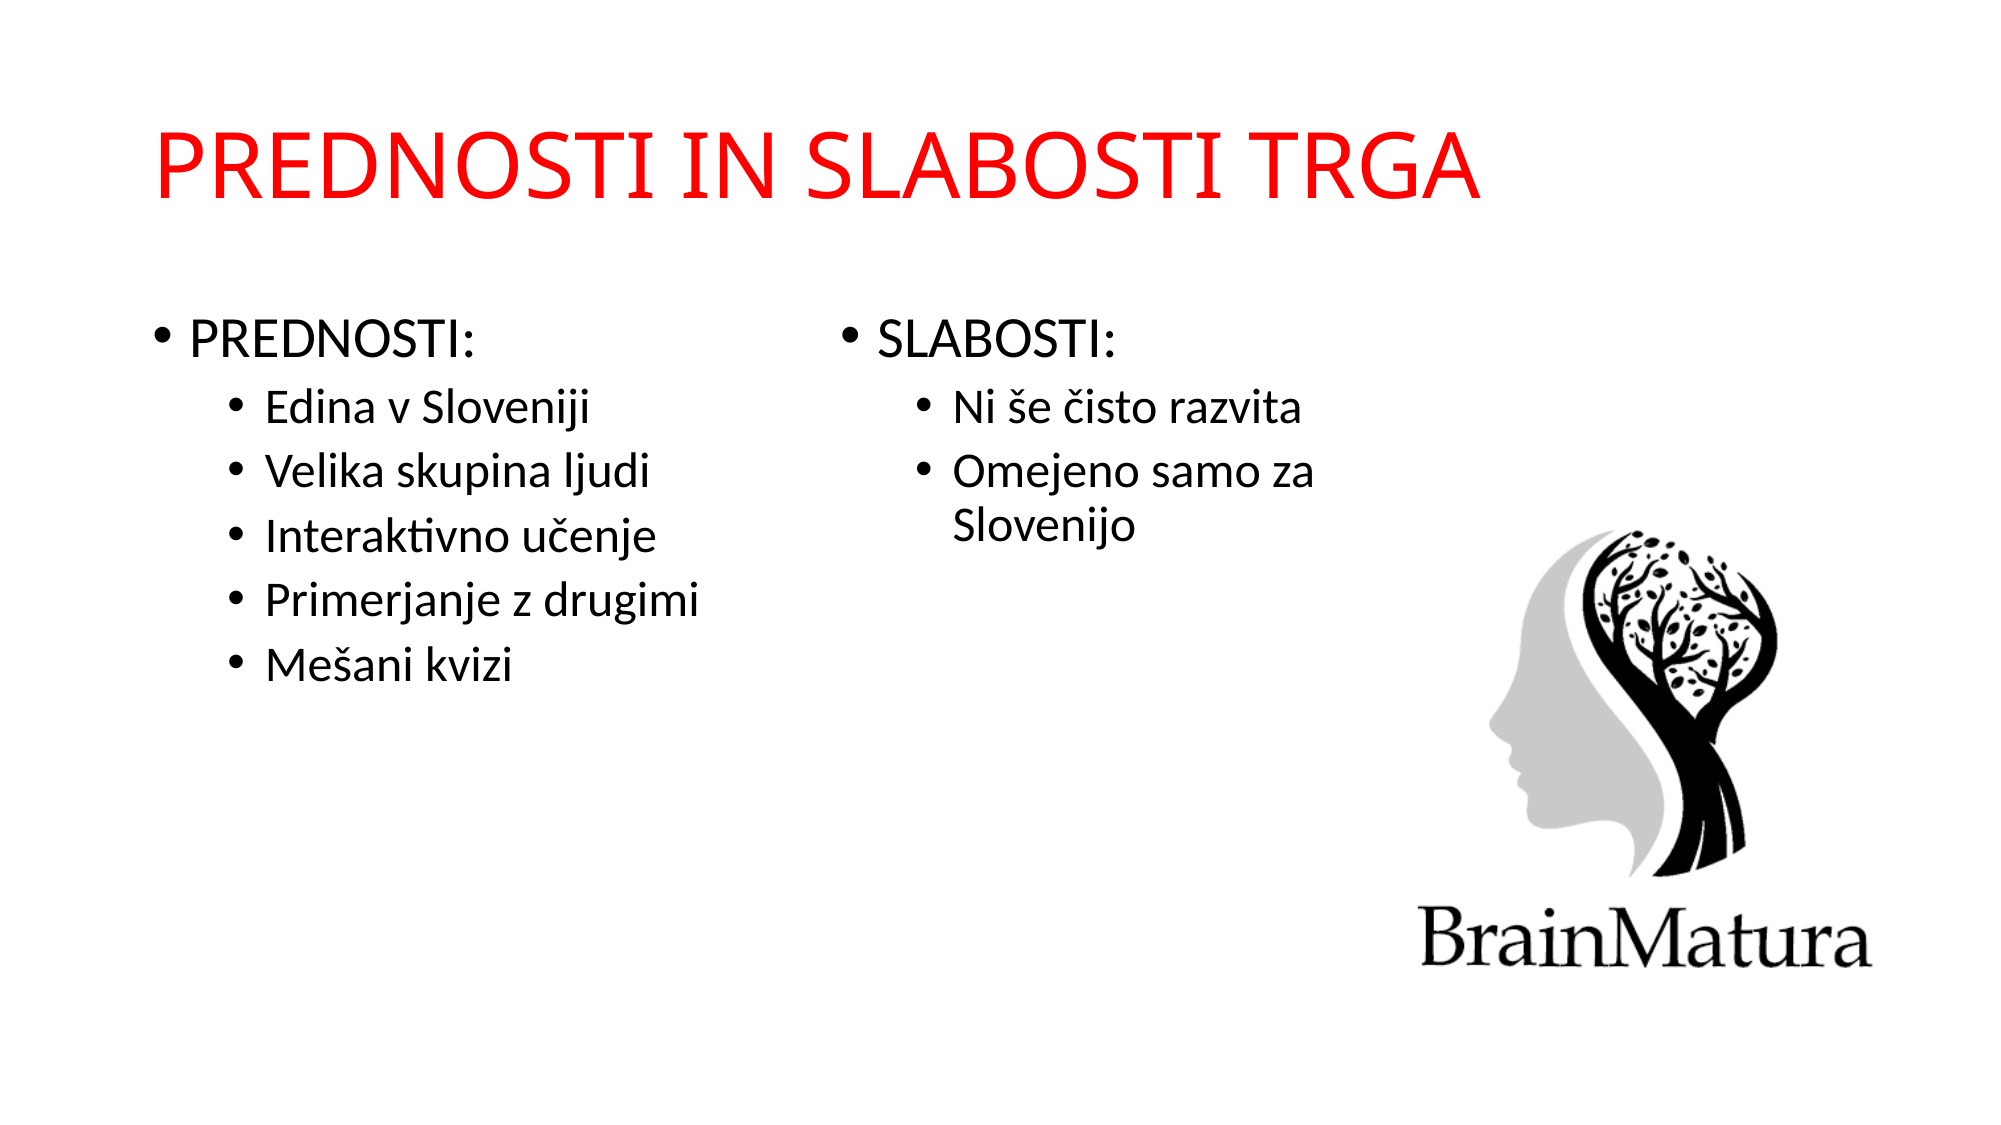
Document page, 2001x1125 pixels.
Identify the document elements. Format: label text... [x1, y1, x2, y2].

text_box SLABOSTI: Ni še čisto razvita Omejeno samo za Slovenijo [824, 299, 1420, 1014]
title PREDNOSTI IN SLABOSTI TRGA [137, 59, 1863, 278]
picture [1286, 437, 1981, 1110]
list PREDNOSTI: Edina v Sloveniji Velika skupina ljudi Interaktivno učenje Primerjanje z drugimi Mešani kvizi [137, 299, 732, 1014]
